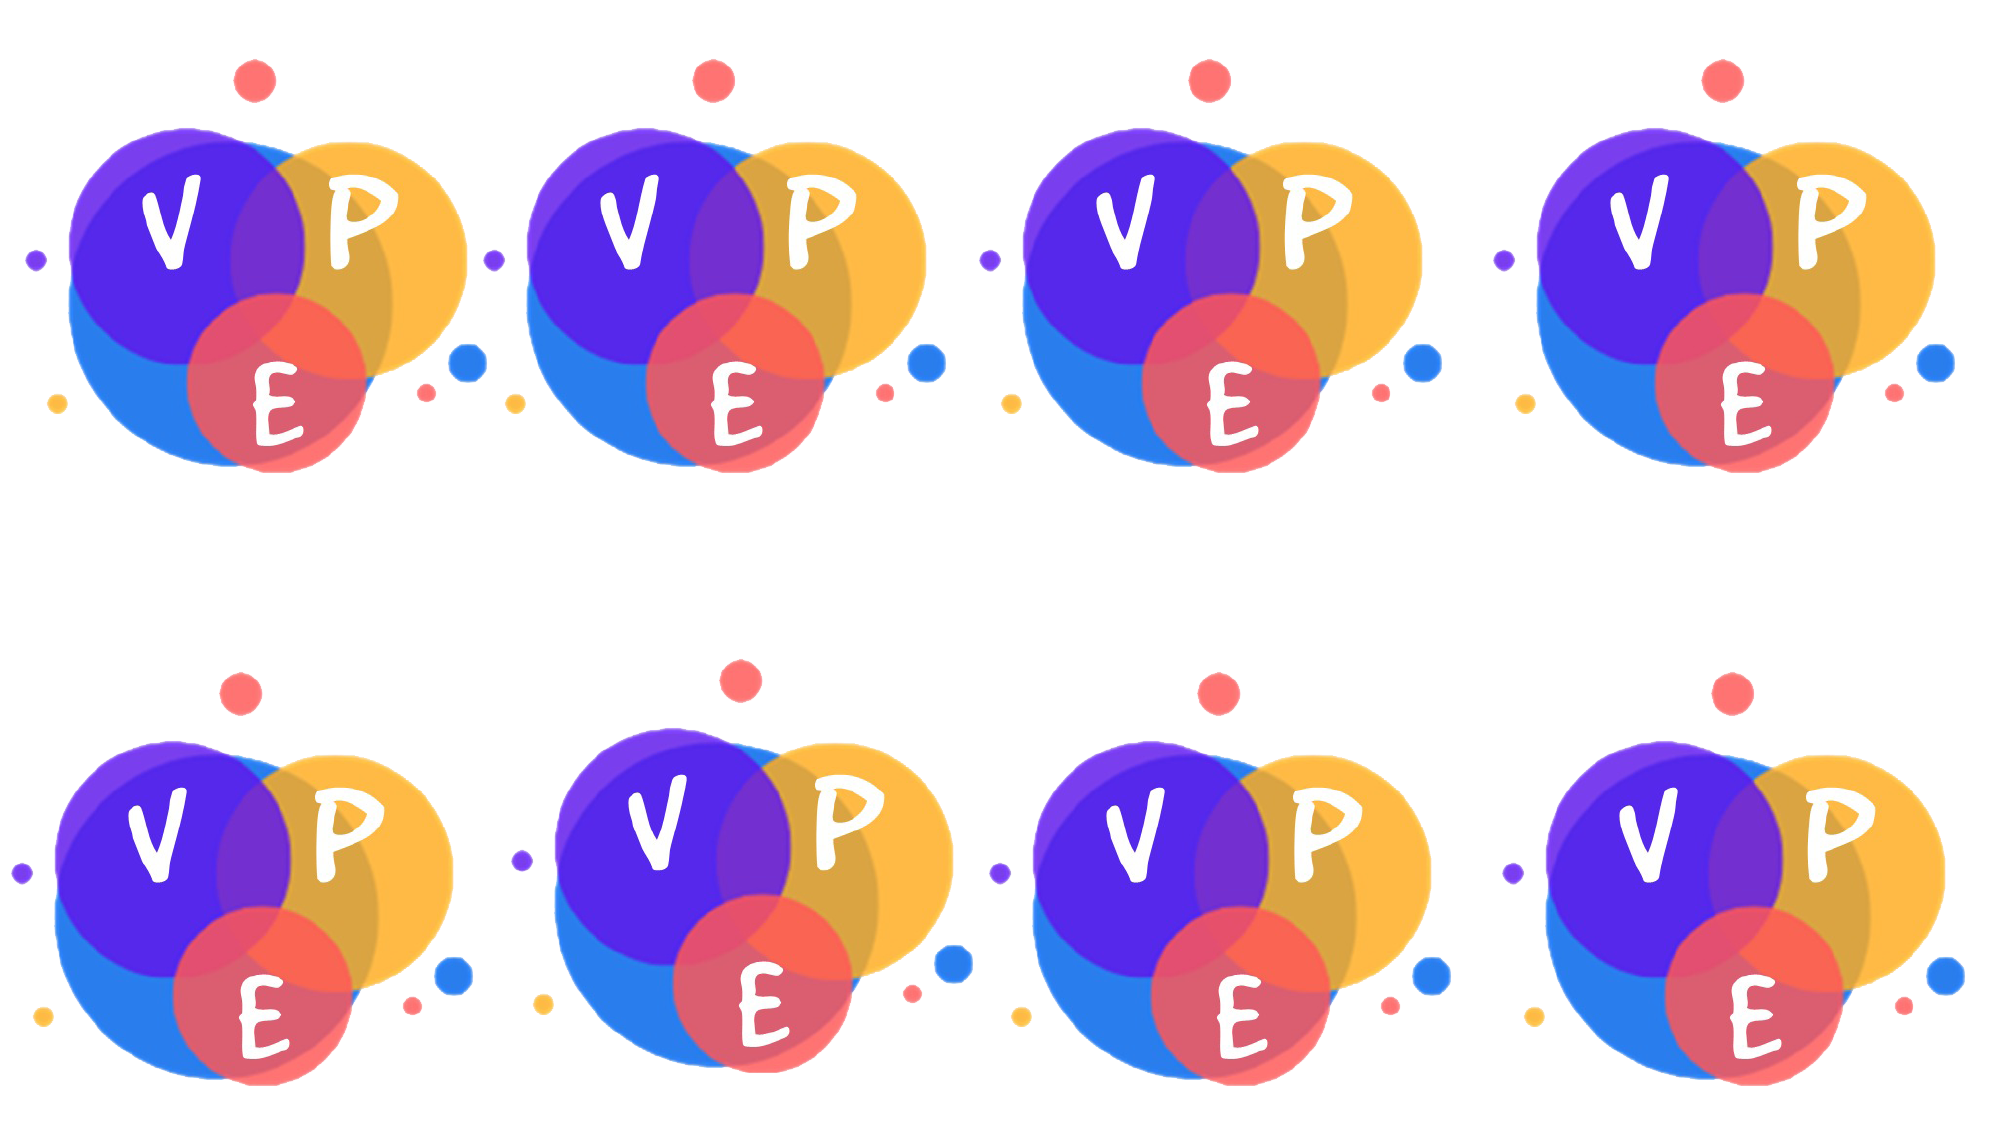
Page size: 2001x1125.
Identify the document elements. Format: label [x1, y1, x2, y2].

picture [0, 629, 1992, 1125]
picture [0, 29, 1982, 512]
